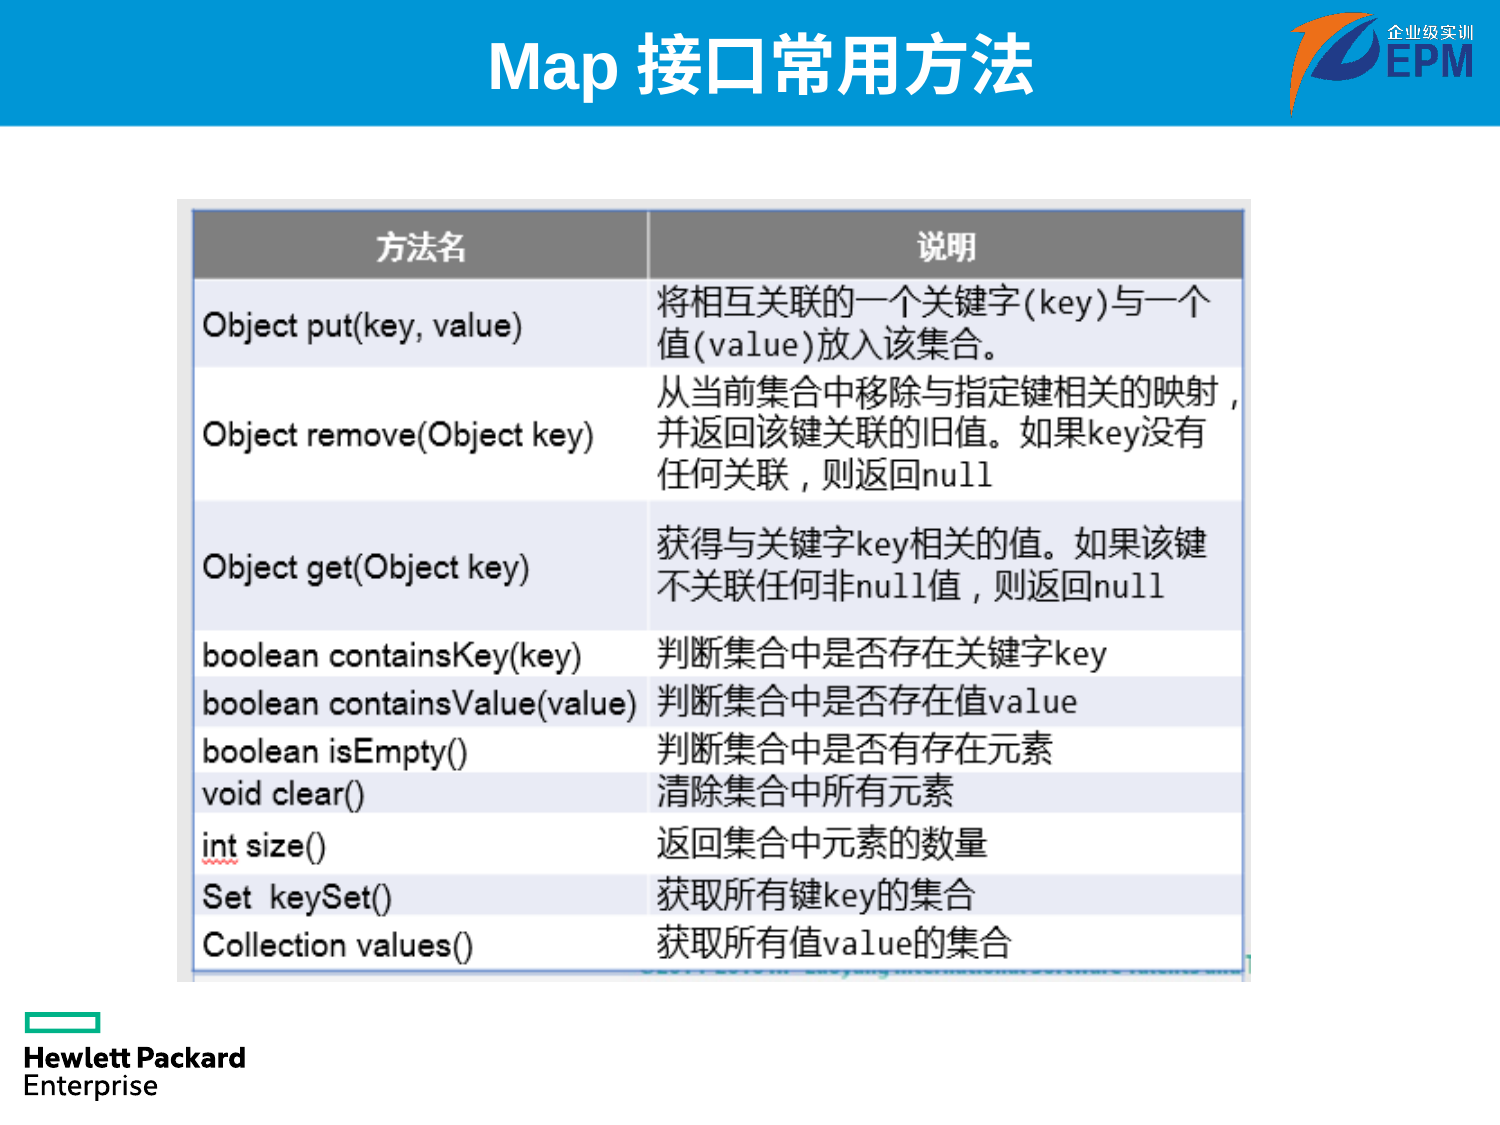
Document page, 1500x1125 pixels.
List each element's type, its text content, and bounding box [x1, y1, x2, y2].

picture [0, 126, 1500, 1125]
picture [1312, 21, 1379, 80]
picture [1416, 45, 1437, 76]
title Map接口常用方法 [243, 0, 1281, 125]
picture [1428, 26, 1432, 37]
picture [1291, 13, 1368, 112]
picture [1447, 26, 1451, 37]
picture [1388, 45, 1409, 76]
picture [1443, 45, 1471, 76]
